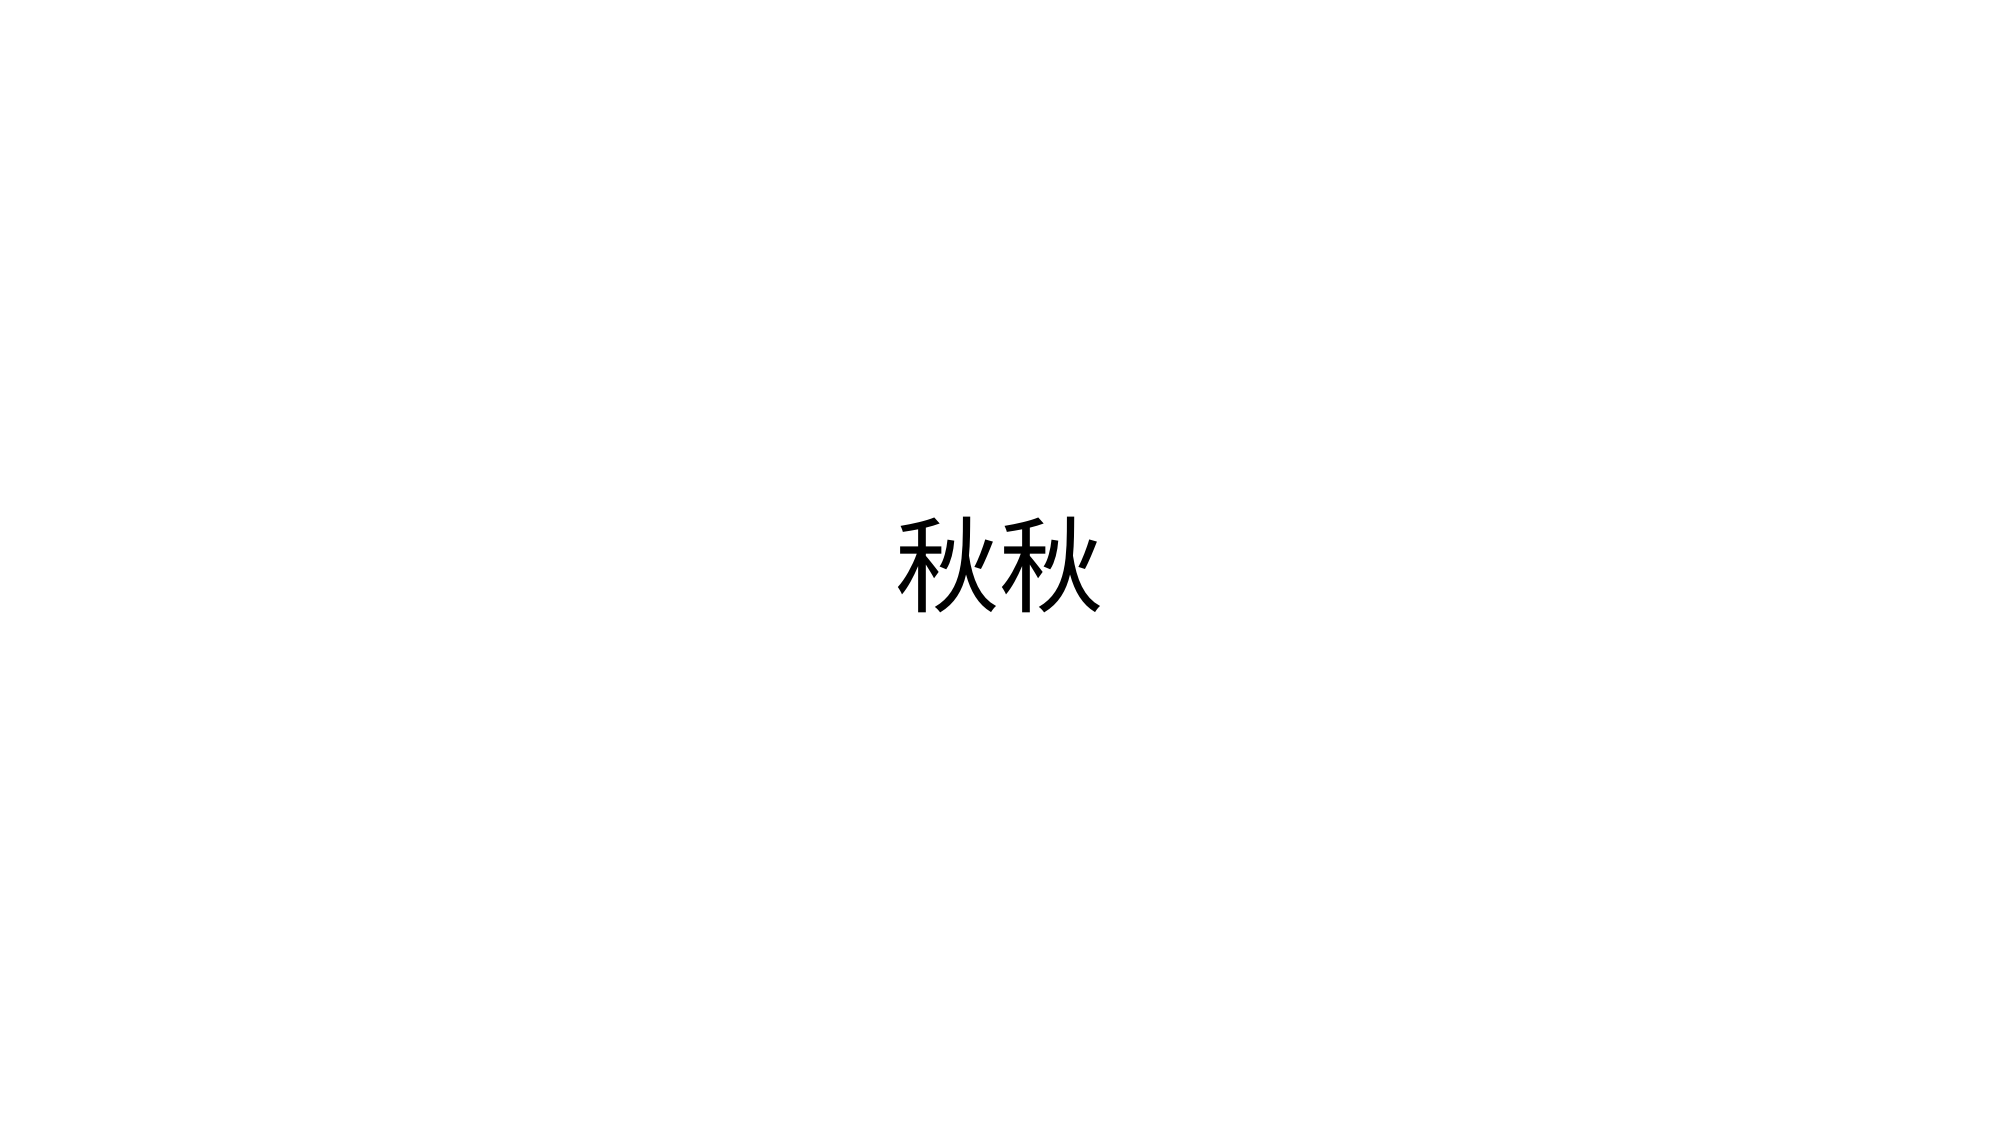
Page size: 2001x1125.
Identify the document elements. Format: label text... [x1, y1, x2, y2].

text_box 秋秋 [891, 495, 1109, 630]
